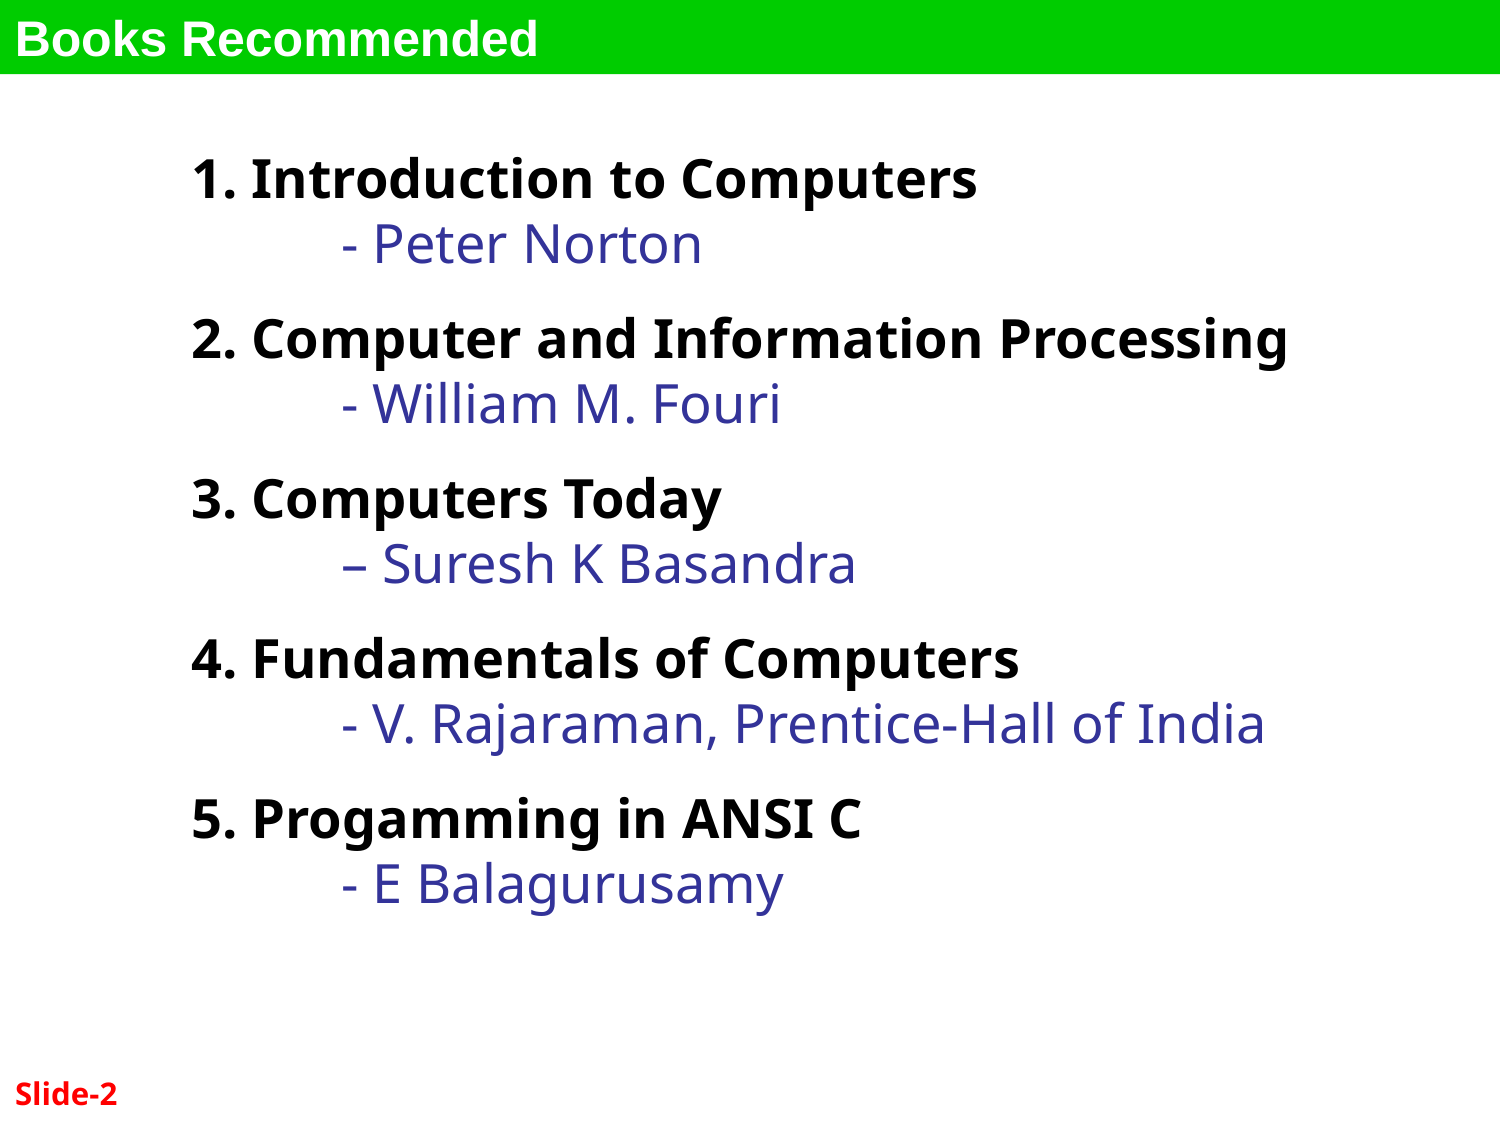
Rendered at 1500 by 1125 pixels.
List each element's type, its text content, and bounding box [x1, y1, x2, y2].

slide_number Slide-2 [0, 1050, 313, 1125]
text_box Books Recommended [0, 0, 1500, 75]
title 1. Introduction to Computers - Peter Norton 2. Computer and Information Processing - William M. Fouri 3. Computers Today – Suresh K Basandra 4. Fundamentals of Computers - V. Rajaraman, Prentice-Hall of India 5. Progamming in ANSI C - E Balagurusamy [99, 137, 1394, 938]
